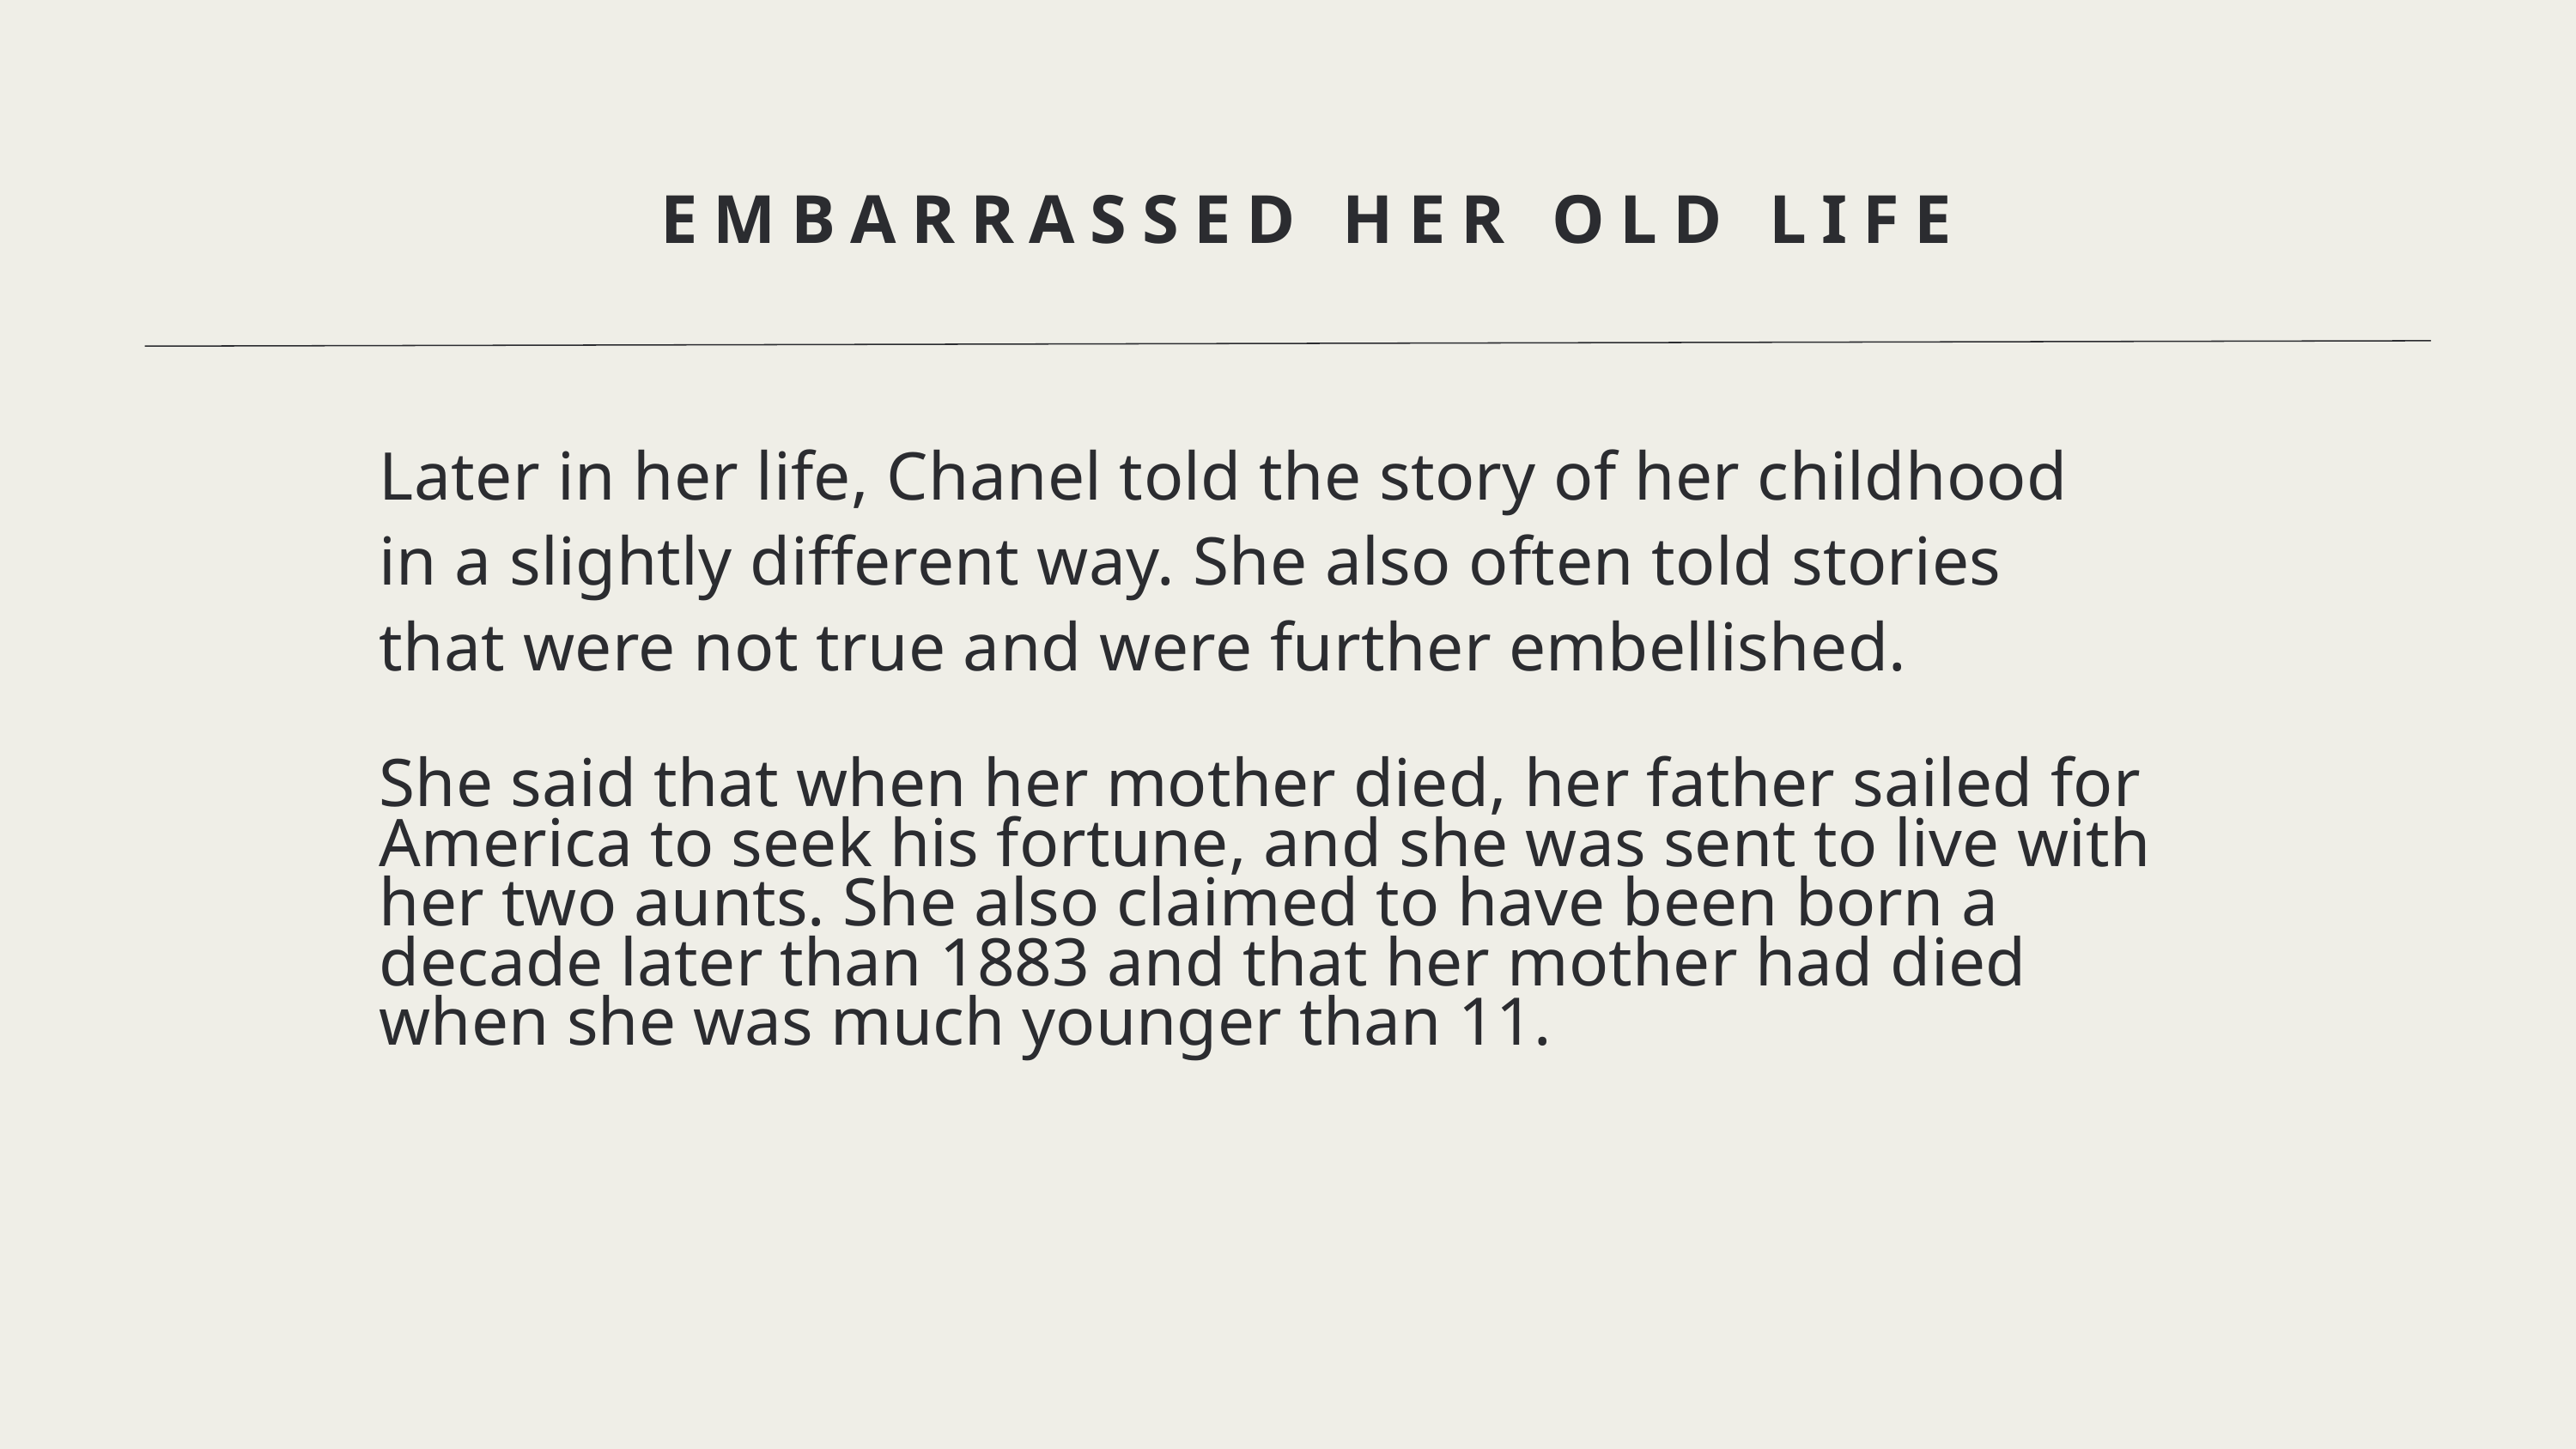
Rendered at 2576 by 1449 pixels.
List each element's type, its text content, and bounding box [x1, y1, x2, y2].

text_box EMBARRASSED HER OLD LIFE [142, 163, 2428, 257]
text_box She said that when her mother died, her father sailed for America to seek his fortune, and she was sent to live with her two aunts. She also claimed to have been born a decade later than 1883 and that her mother had died when she was much younger than 11. [379, 760, 2190, 1059]
text_box Later in her life, Chanel told the story of her childhood in a slightly different way. She also often told stories that were not true and were further embellished. [379, 427, 2087, 684]
